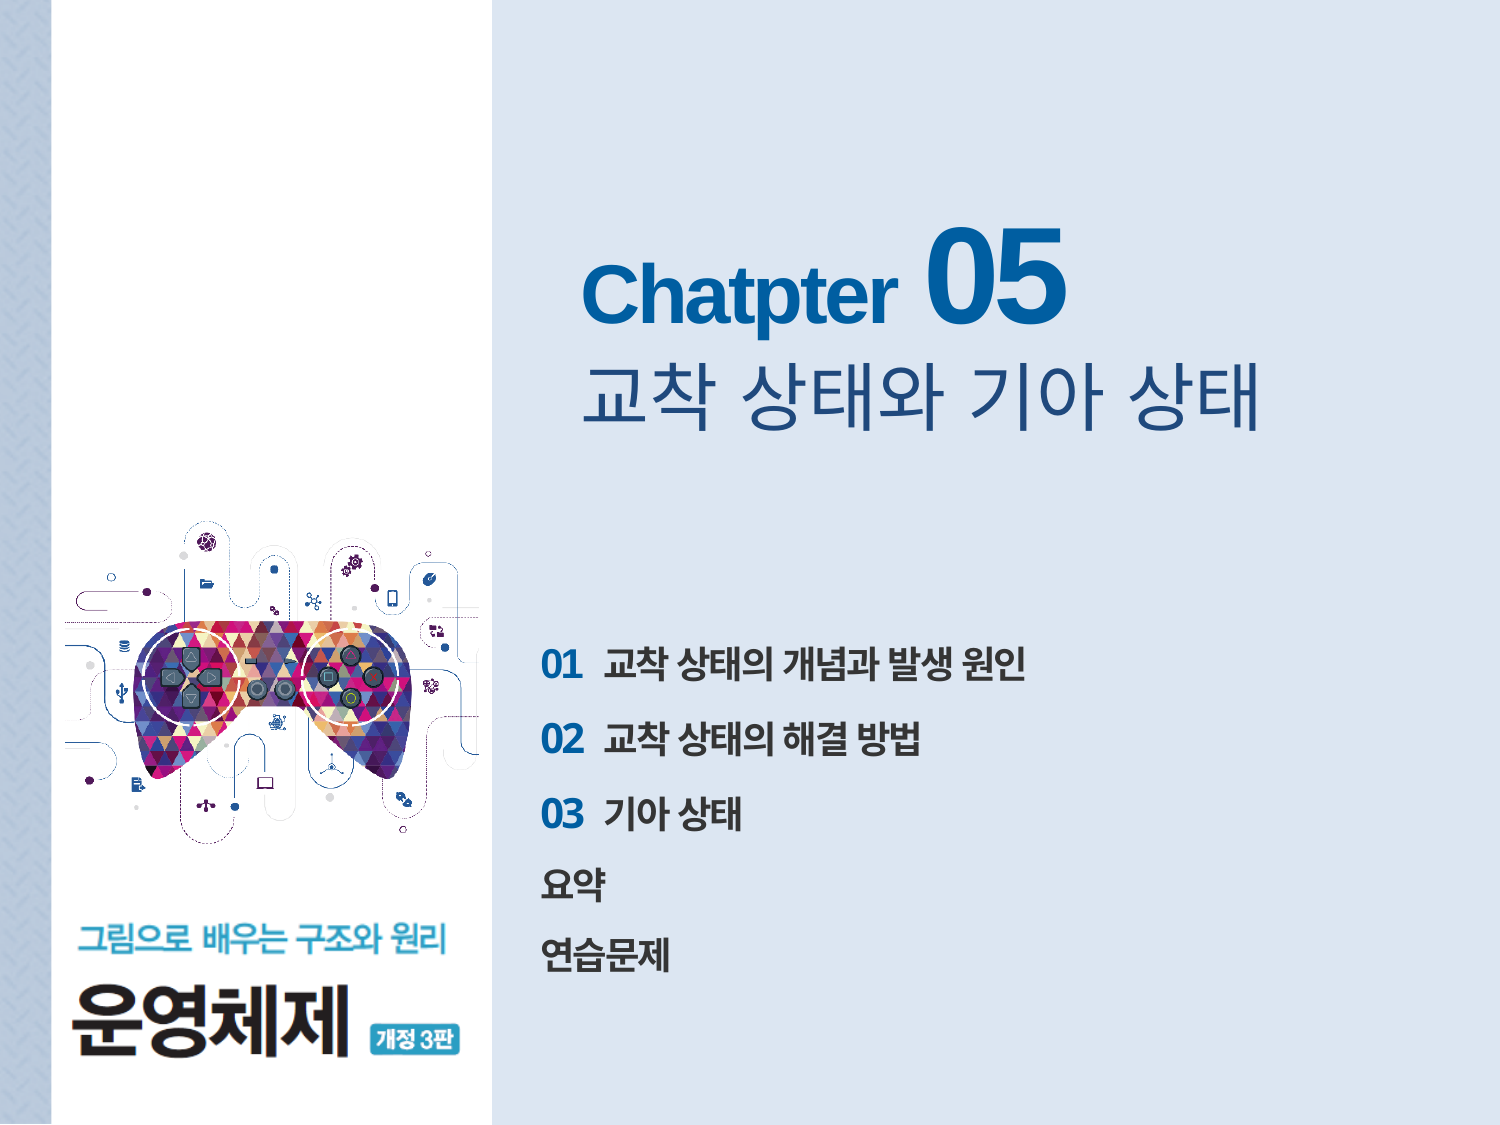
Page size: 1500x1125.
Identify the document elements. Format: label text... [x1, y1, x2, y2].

text_box 01 교착 상태의 개념과 발생 원인 02 교착 상태의 해결 방법 03 기아 상태 요약 연습문제 [525, 604, 1415, 985]
picture [65, 514, 479, 844]
text_box Chatpter 05 교착 상태와 기아 상태 [565, 178, 1280, 449]
picture [65, 975, 468, 1065]
picture [65, 900, 457, 964]
